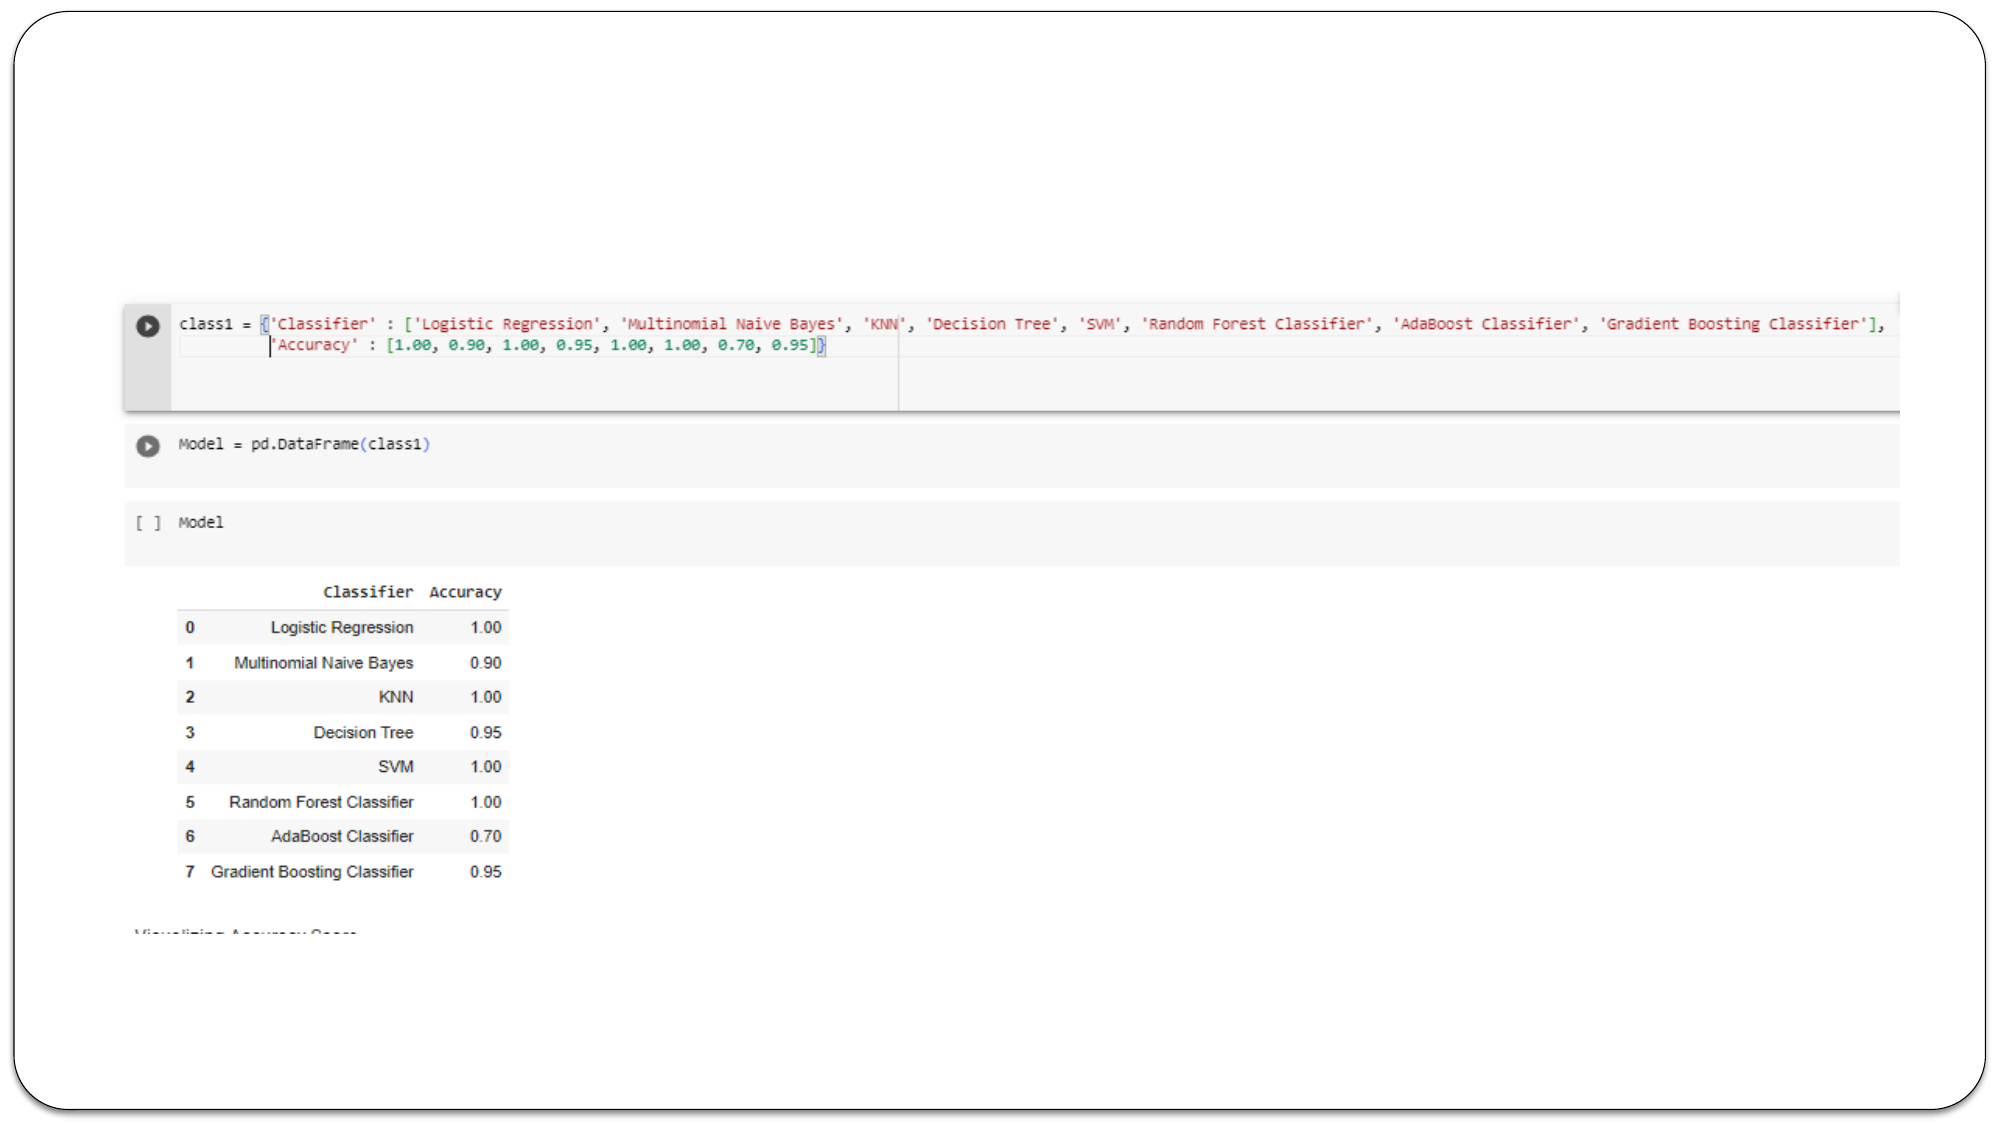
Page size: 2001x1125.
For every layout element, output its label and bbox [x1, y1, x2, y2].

list [111, 291, 1901, 934]
